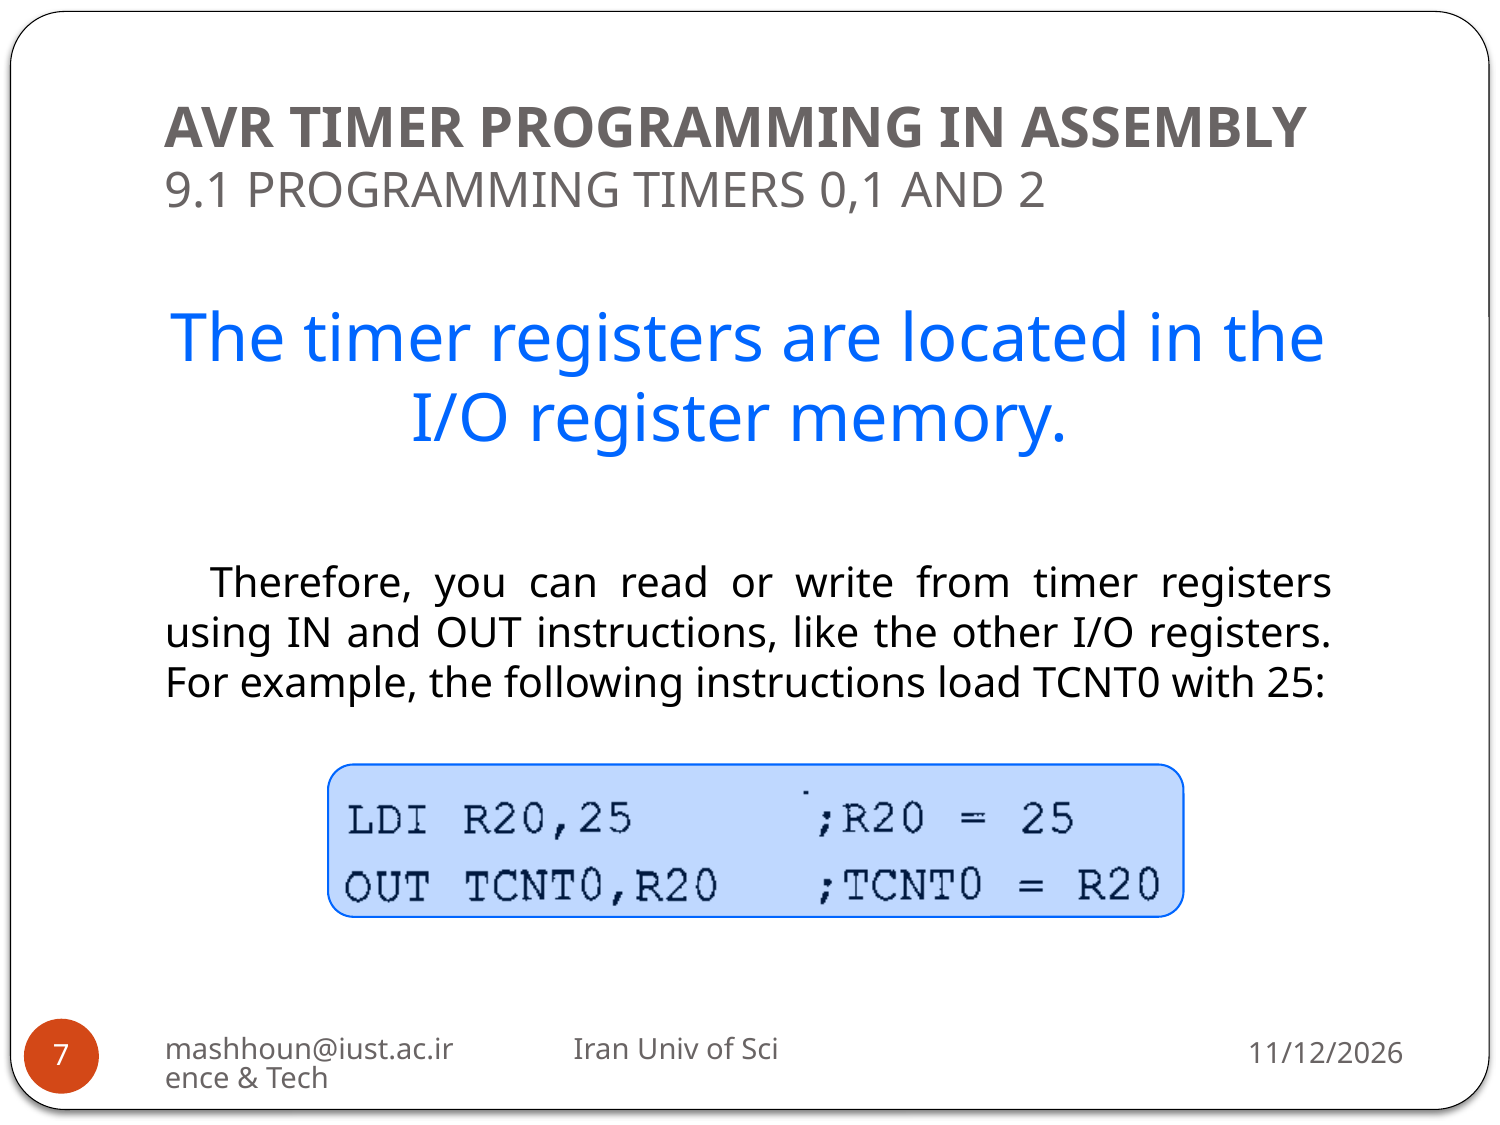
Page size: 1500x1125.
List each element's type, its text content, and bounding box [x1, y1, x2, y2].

footer mashhoun@iust.ac.ir Iran Univ of Science & Tech [150, 1012, 800, 1088]
slide_number 7 [23, 1018, 99, 1094]
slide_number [1012, 1015, 1419, 1094]
text_box [334, 763, 1180, 774]
list The timer registers are located in the I/O register memory. Therefore, you can read or write from timer registers using IN and OUT instructions, like the other I/O registers. For example, the following instructions load TCNT0 with 25: [150, 237, 1348, 988]
title AVR TIMER PROGRAMMING IN ASSEMBLY 9.1 PROGRAMMING TIMERS 0,1 AND 2 [150, 45, 1425, 233]
picture [320, 774, 1180, 918]
